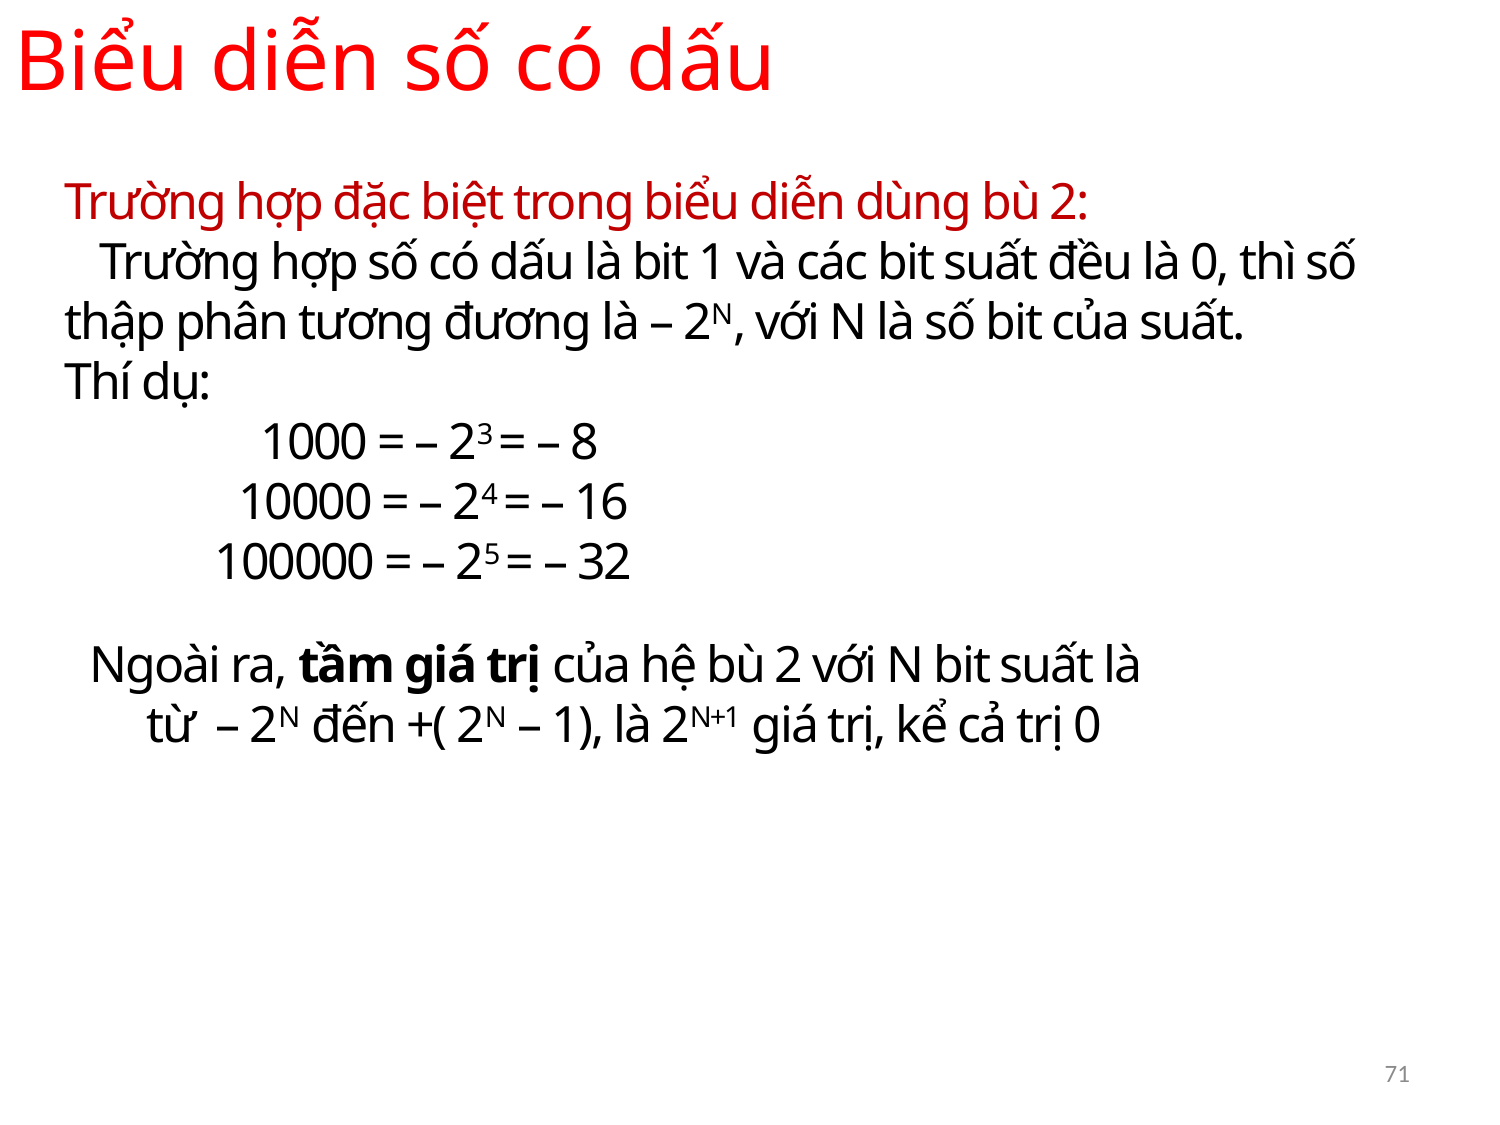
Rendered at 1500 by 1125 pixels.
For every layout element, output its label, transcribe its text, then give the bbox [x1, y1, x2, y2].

text_box Ngoài ra, tầm giá trị của hệ bù 2 với N bit suất là từ – 2N đến +( 2N – 1), là 2N+1 giá trị, kể cả trị 0 [74, 624, 1425, 820]
slide_number 71 [1074, 1042, 1425, 1103]
text_box Biểu diễn số có dấu [0, 0, 1075, 115]
text_box Trường hợp đặc biệt trong biểu diễn dùng bù 2: Trường hợp số có dấu là bit 1 và các bit suất đều là 0, thì số thập phân tương đương là – 2N, với N là số bit của suất. Thí dụ: 1000 = – 23 = – 8 10000 = – 24 = – 16 100000 = – 25 = – 32 [49, 162, 1400, 598]
